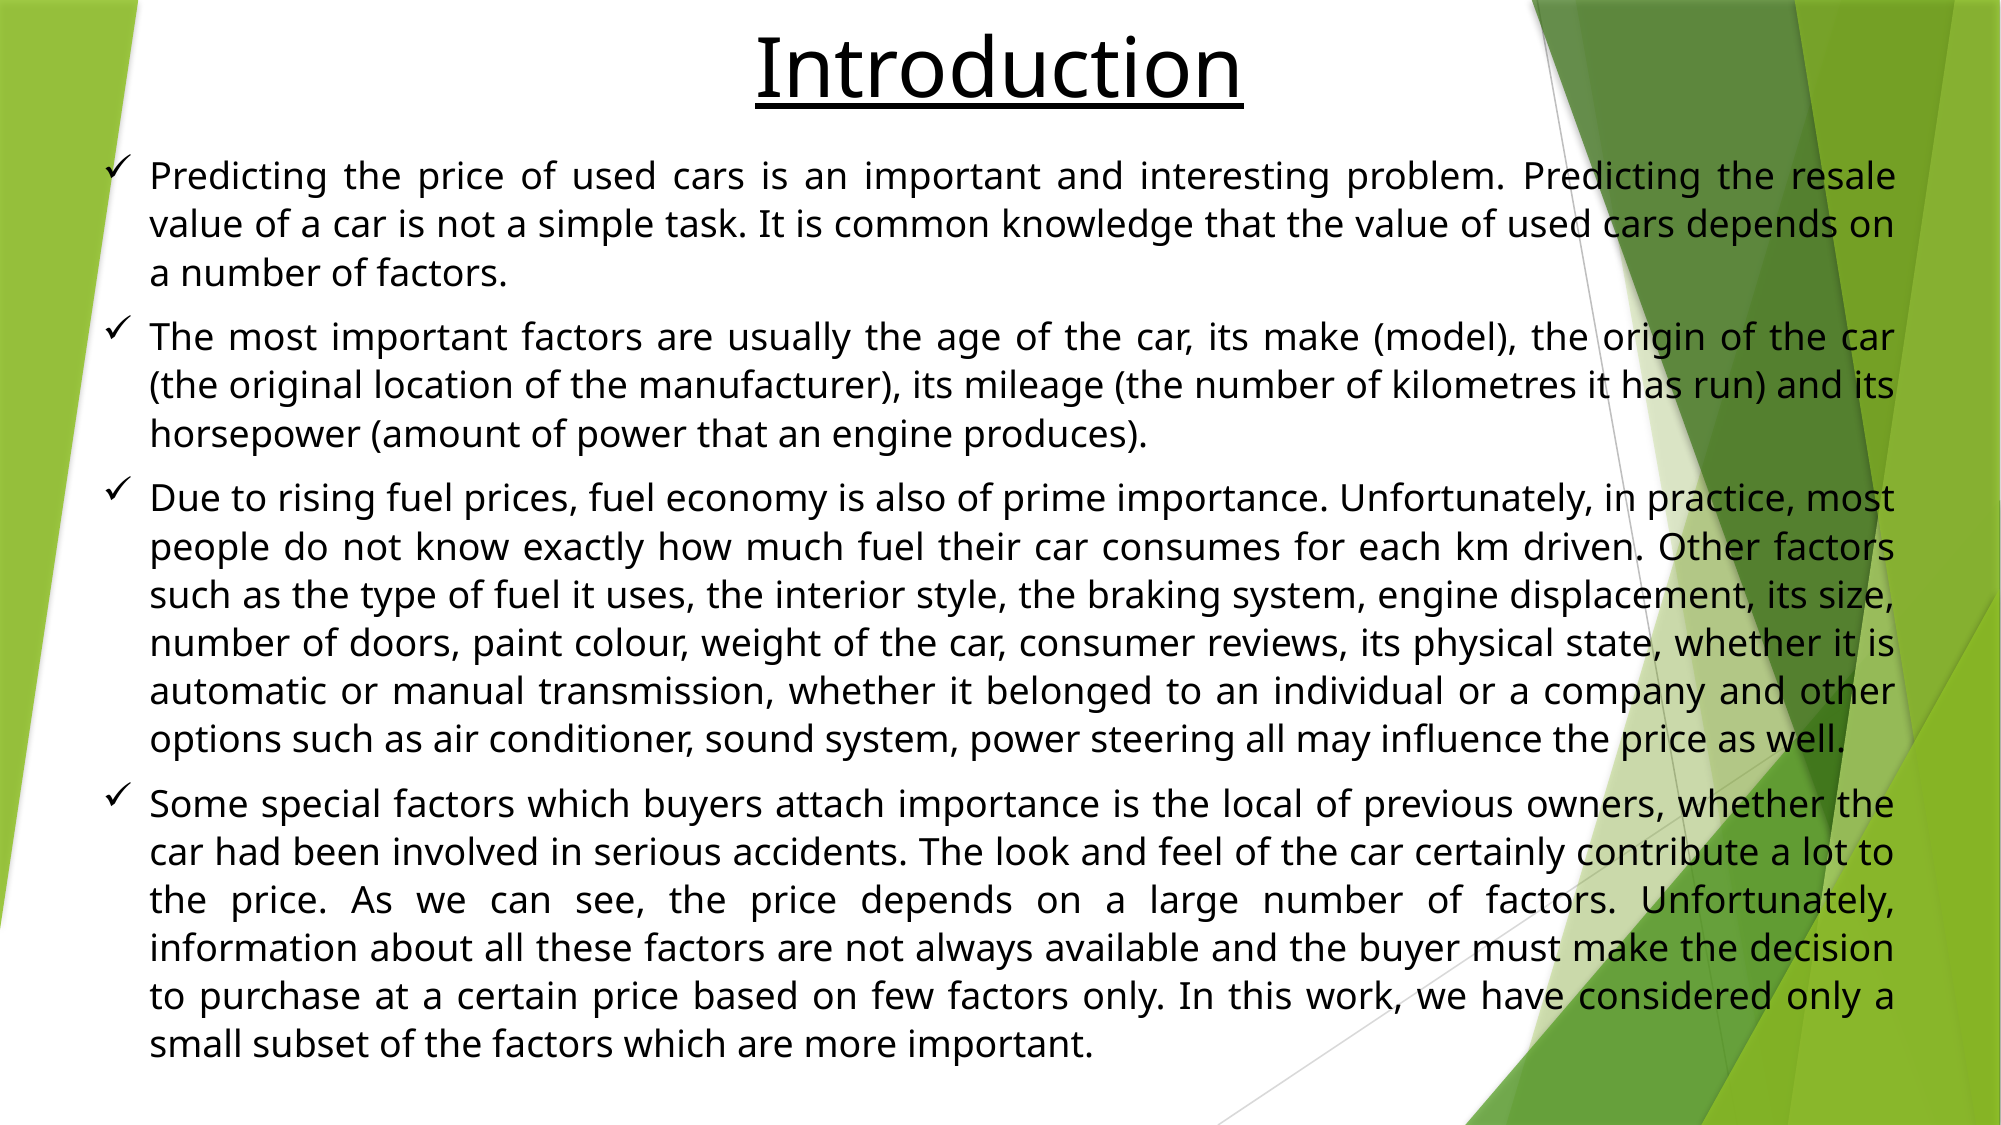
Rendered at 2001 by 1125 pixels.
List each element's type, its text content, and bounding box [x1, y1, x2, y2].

text_box Introduction [87, 6, 1912, 122]
text_box Predicting the price of used cars is an important and interesting problem. Predicting the resale value of a car is not a simple task. It is common knowledge that the value of used cars depends on a number of factors. The most important factors are usually the age of the car, its make (model), the origin of the car (the original location of the manufacturer), its mileage (the number of kilometres it has run) and its horsepower (amount of power that an engine produces). Due to rising fuel prices, fuel economy is also of prime importance. Unfortunately, in practice, most people do not know exactly how much fuel their car consumes for each km driven. Other factors such as the type of fuel it uses, the interior style, the braking system, engine displacement, its size, number of doors, paint colour, weight of the car, consumer reviews, its physical state, whether it is automatic or manual transmission, whether it belonged to an individual or a company and other options such as air conditioner, sound system, power steering all may influence the price as well. Some special factors which buyers attach importance is the local of previous owners, whether the car had been involved in serious accidents. The look and feel of the car certainly contribute a lot to the price. As we can see, the price depends on a large number of factors. Unfortunately, information about all these factors are not always available and the buyer must make the decision to purchase at a certain price based on few factors only. In this work, we have considered only a small subset of the factors which are more important. [87, 141, 1912, 1073]
